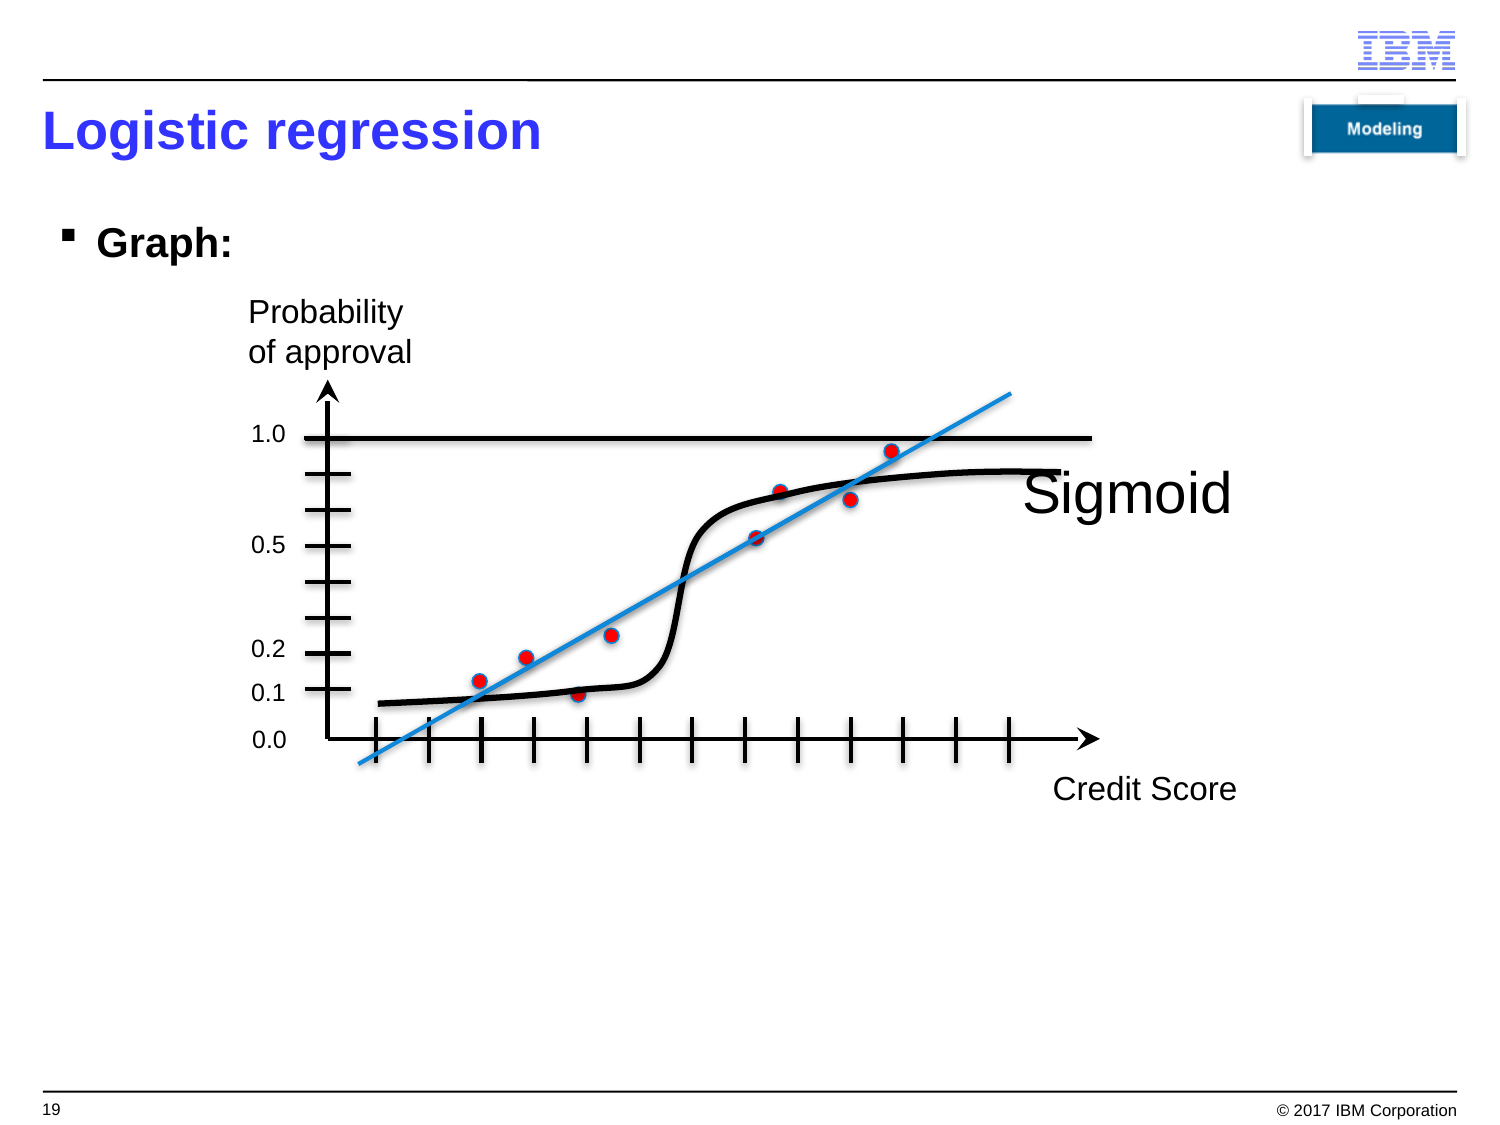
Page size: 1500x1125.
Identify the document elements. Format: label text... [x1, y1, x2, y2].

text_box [358, 392, 1012, 765]
text_box Probability of approval [233, 283, 429, 378]
text_box Credit Score [1037, 760, 1253, 815]
text_box 1.0 [236, 410, 302, 455]
text_box 0.2 [236, 625, 302, 670]
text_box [1304, 95, 1466, 157]
text_box 0.5 [236, 520, 302, 566]
title Logistic regression [27, 88, 1472, 187]
text_box [1016, 470, 1062, 488]
text_box 0.0 [237, 715, 303, 761]
list Graph: [43, 208, 1359, 1045]
text_box 0.1 [236, 670, 302, 714]
picture [1358, 31, 1455, 70]
